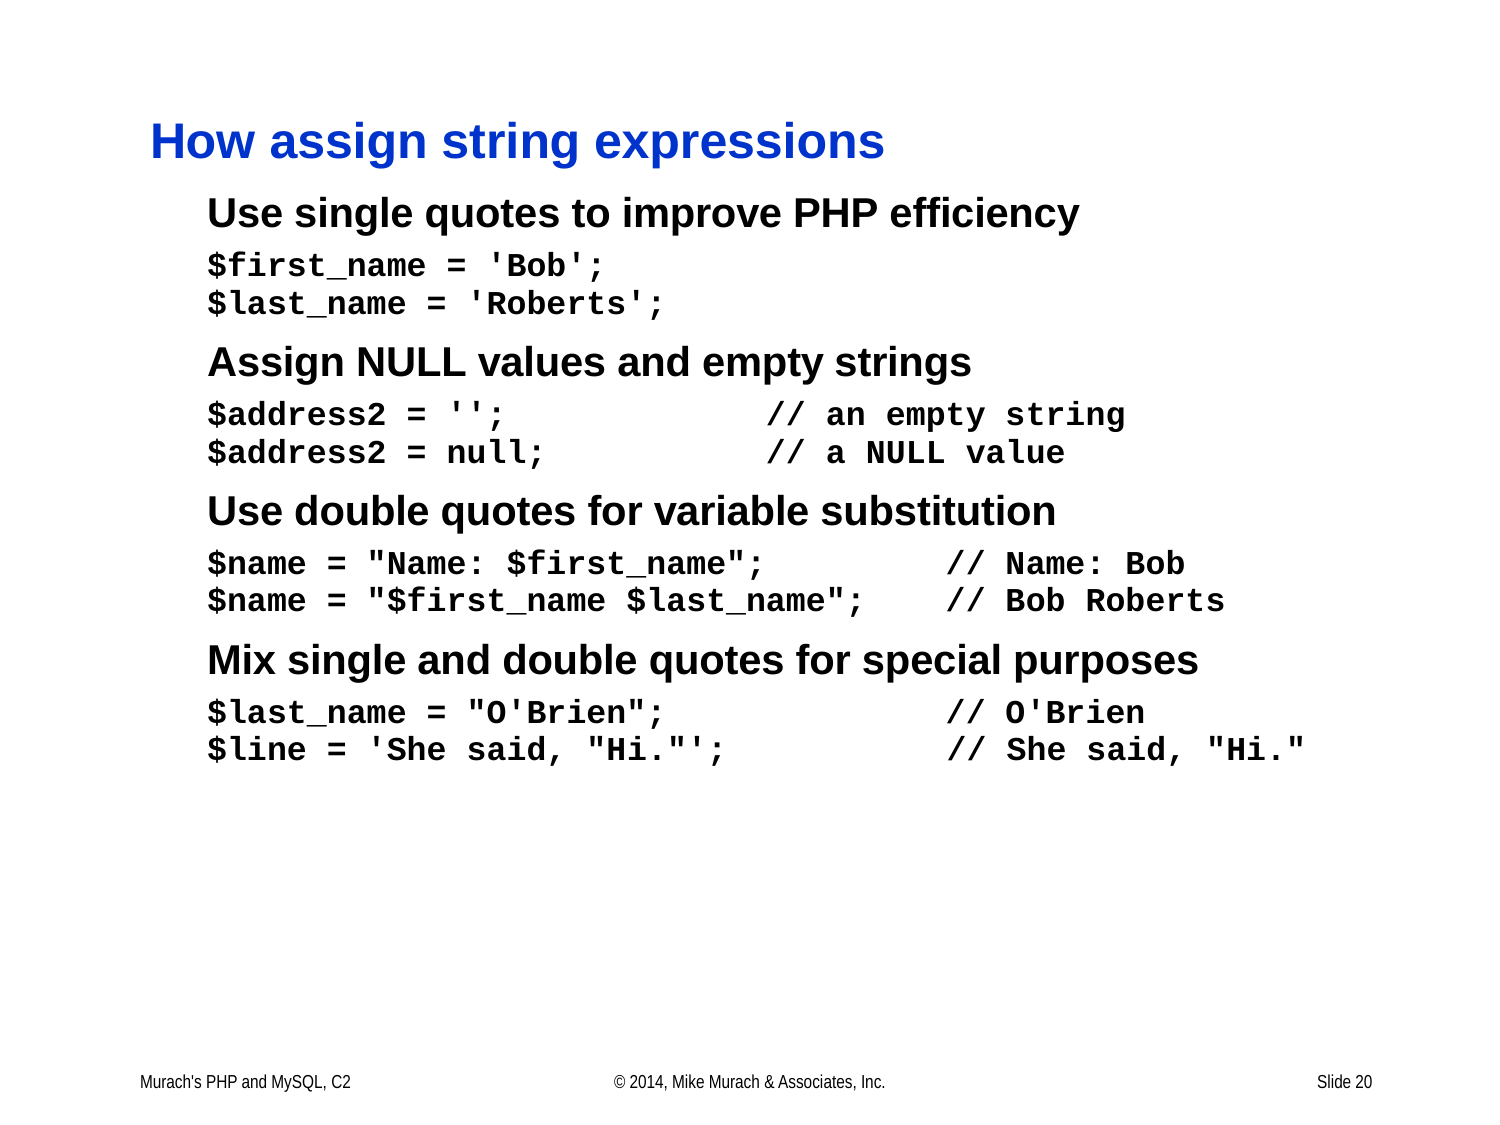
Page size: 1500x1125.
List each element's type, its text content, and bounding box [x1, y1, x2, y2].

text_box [149, 187, 1348, 876]
slide_number Slide 20 [1074, 1025, 1388, 1100]
footer © 2014, Mike Murach & Associates, Inc. [474, 1025, 1025, 1100]
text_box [149, 112, 1128, 183]
slide_number Murach's PHP and MySQL, C2 [125, 1025, 450, 1100]
